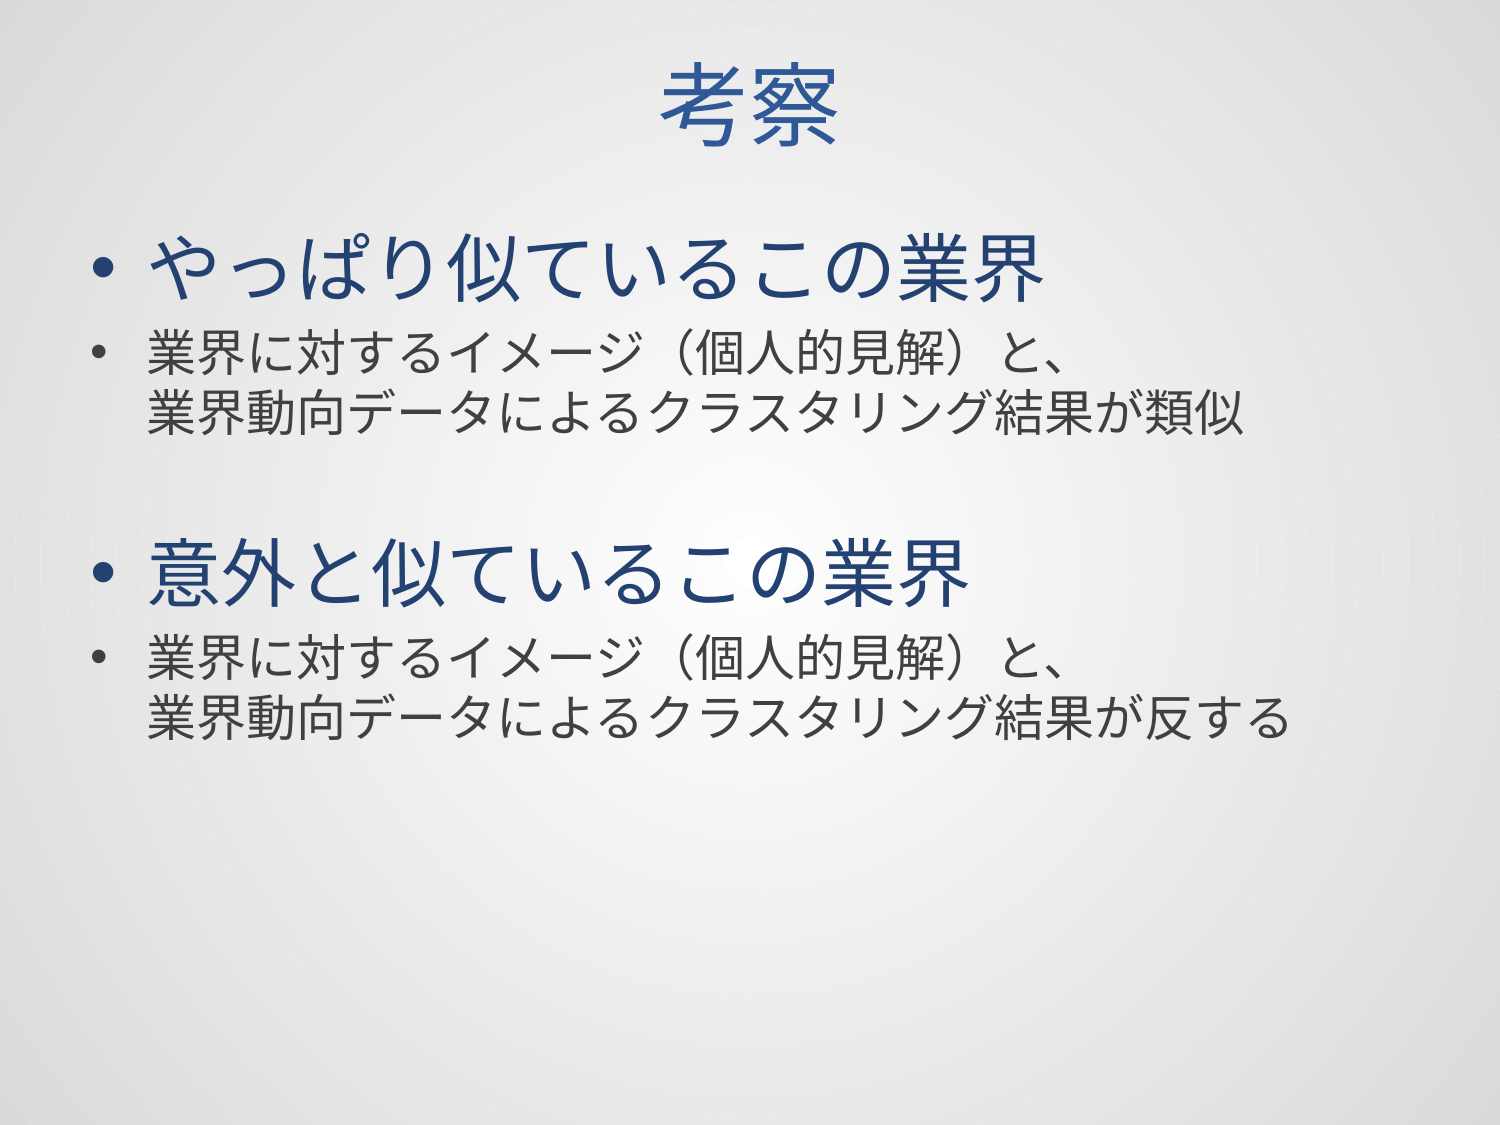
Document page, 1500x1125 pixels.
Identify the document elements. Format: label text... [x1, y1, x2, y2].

title 考察 [75, 0, 1425, 166]
list やっぱり似ているこの業界 業界に対するイメージ（個人的見解）と、 業界動向データによるクラスタリング結果が類似 意外と似ているこの業界 業界に対するイメージ（個人的見解）と、 業界動向データによるクラスタリング結果が反する [75, 214, 1425, 1005]
